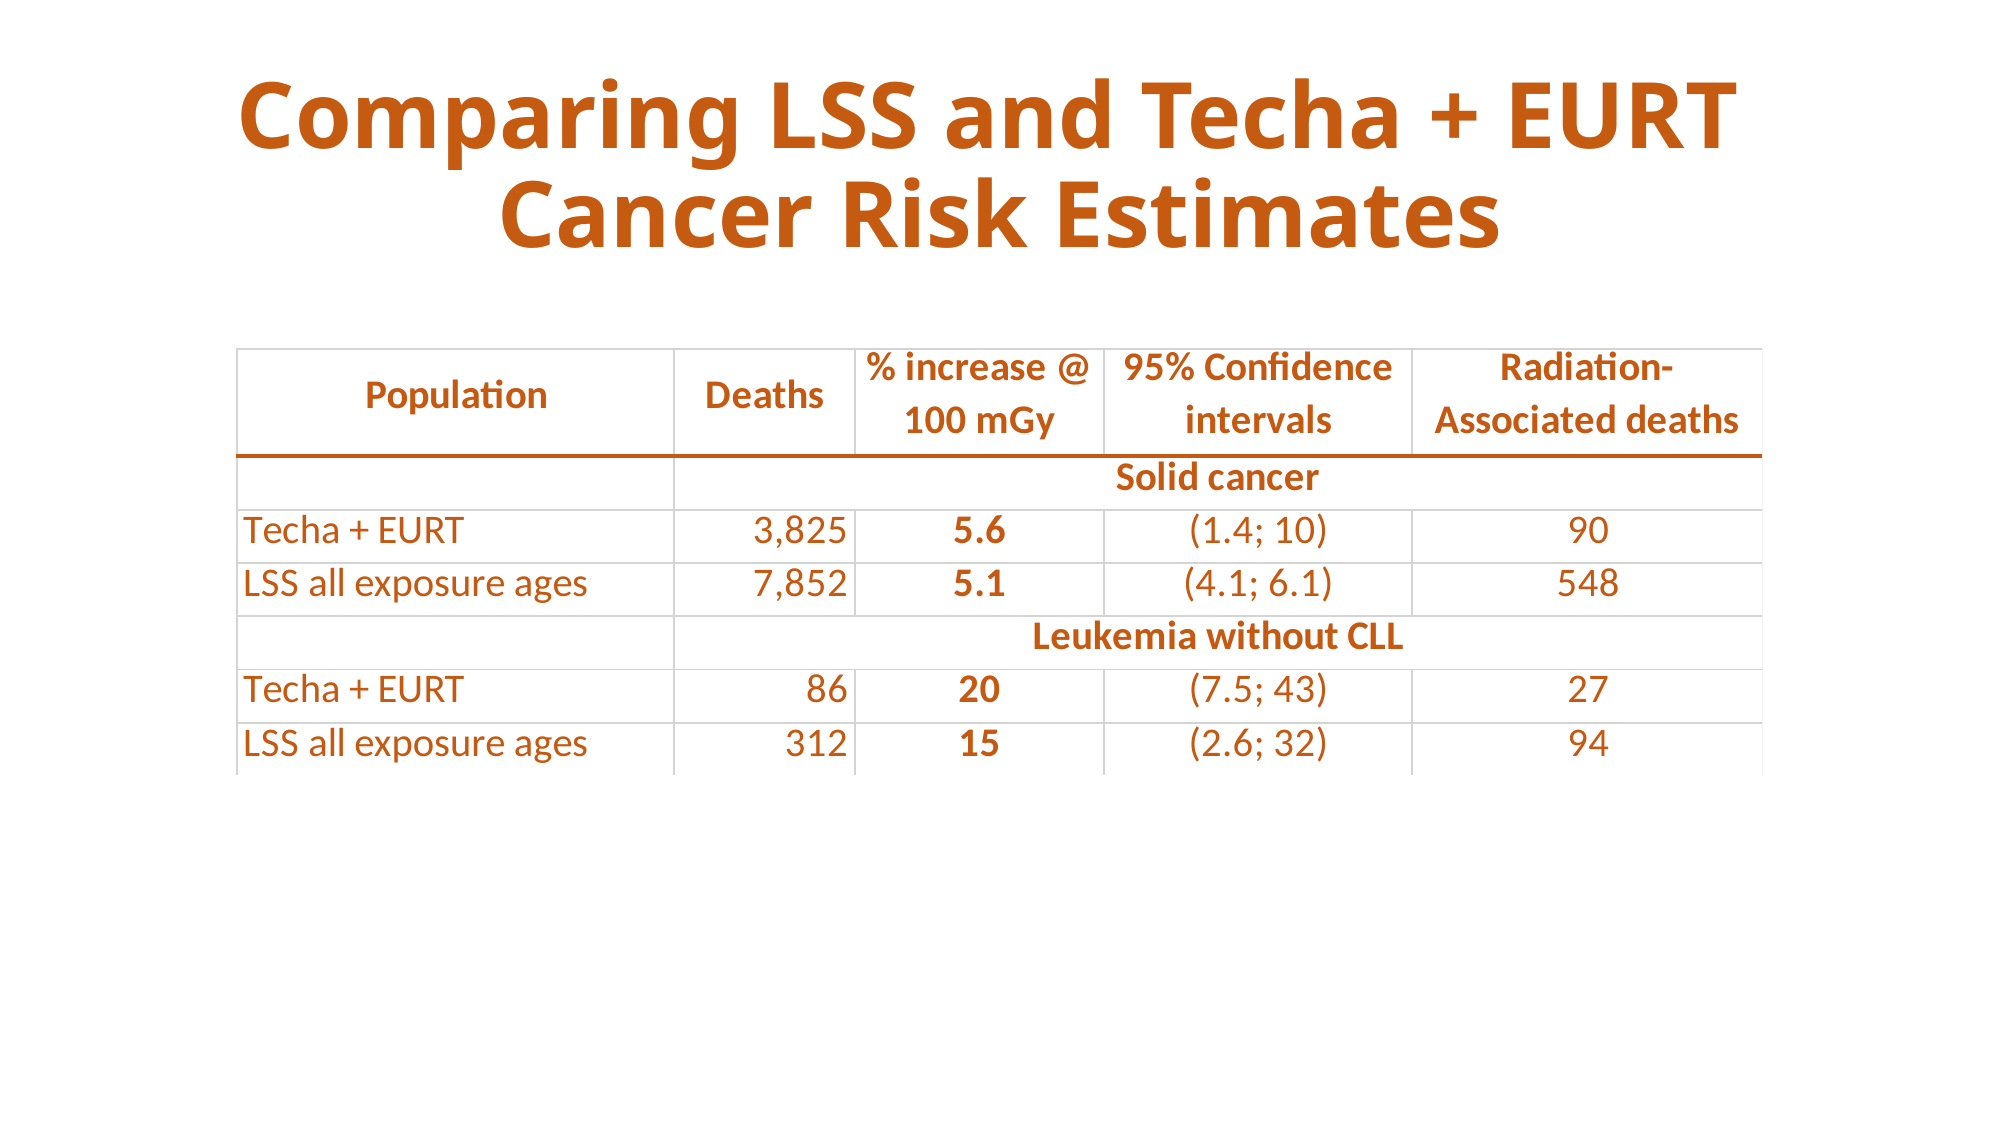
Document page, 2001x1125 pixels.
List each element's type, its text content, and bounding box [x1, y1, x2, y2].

title Comparing LSS and Techa + EURT Cancer Risk Estimates [137, 59, 1863, 278]
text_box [235, 348, 1764, 777]
